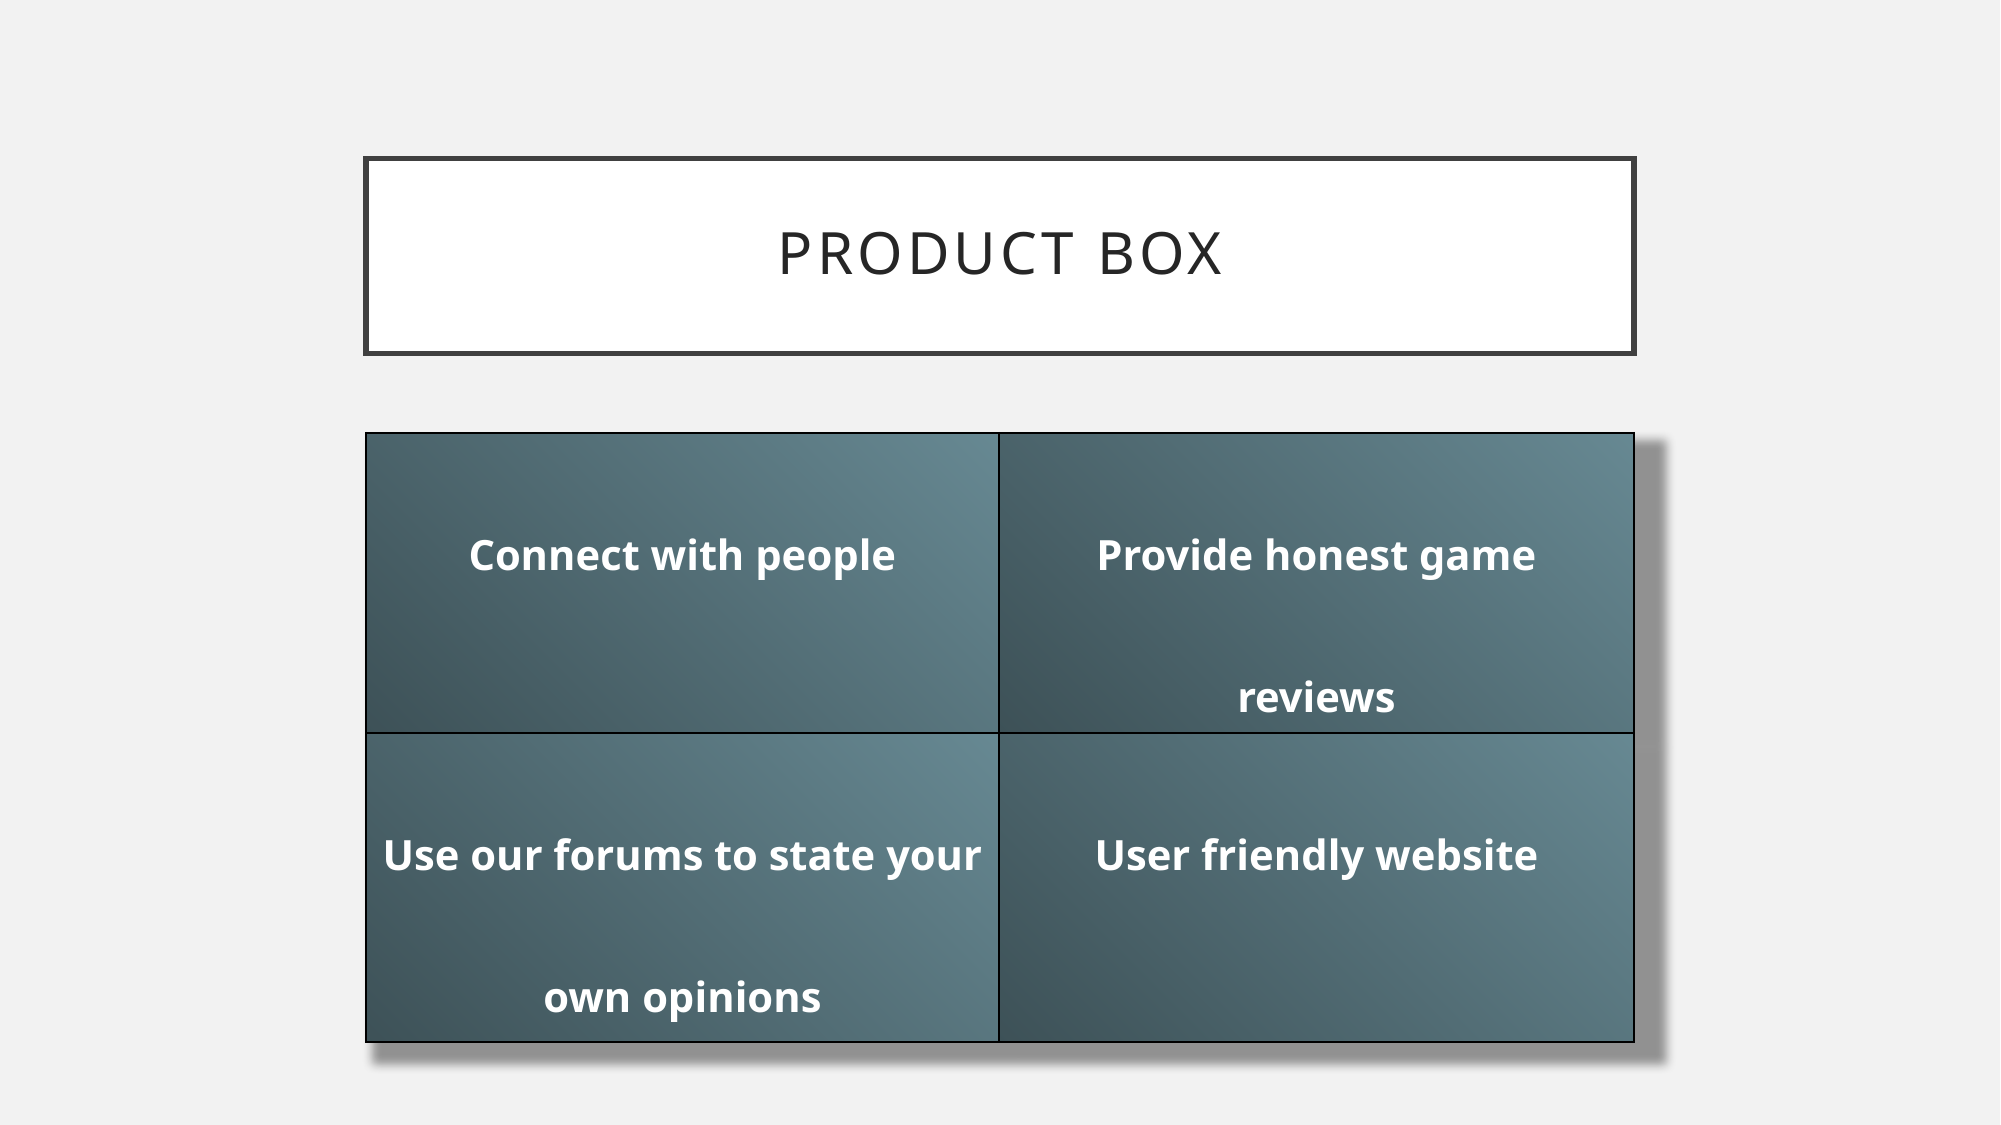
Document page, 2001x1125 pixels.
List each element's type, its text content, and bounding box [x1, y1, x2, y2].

table_header Provide honest game reviews [1000, 434, 1633, 732]
title Product box [363, 156, 1637, 356]
table_cell User friendly website [1000, 734, 1633, 1041]
table_cell Use our forums to state your own opinions [367, 734, 998, 1041]
table_header Connect with people [367, 434, 998, 732]
